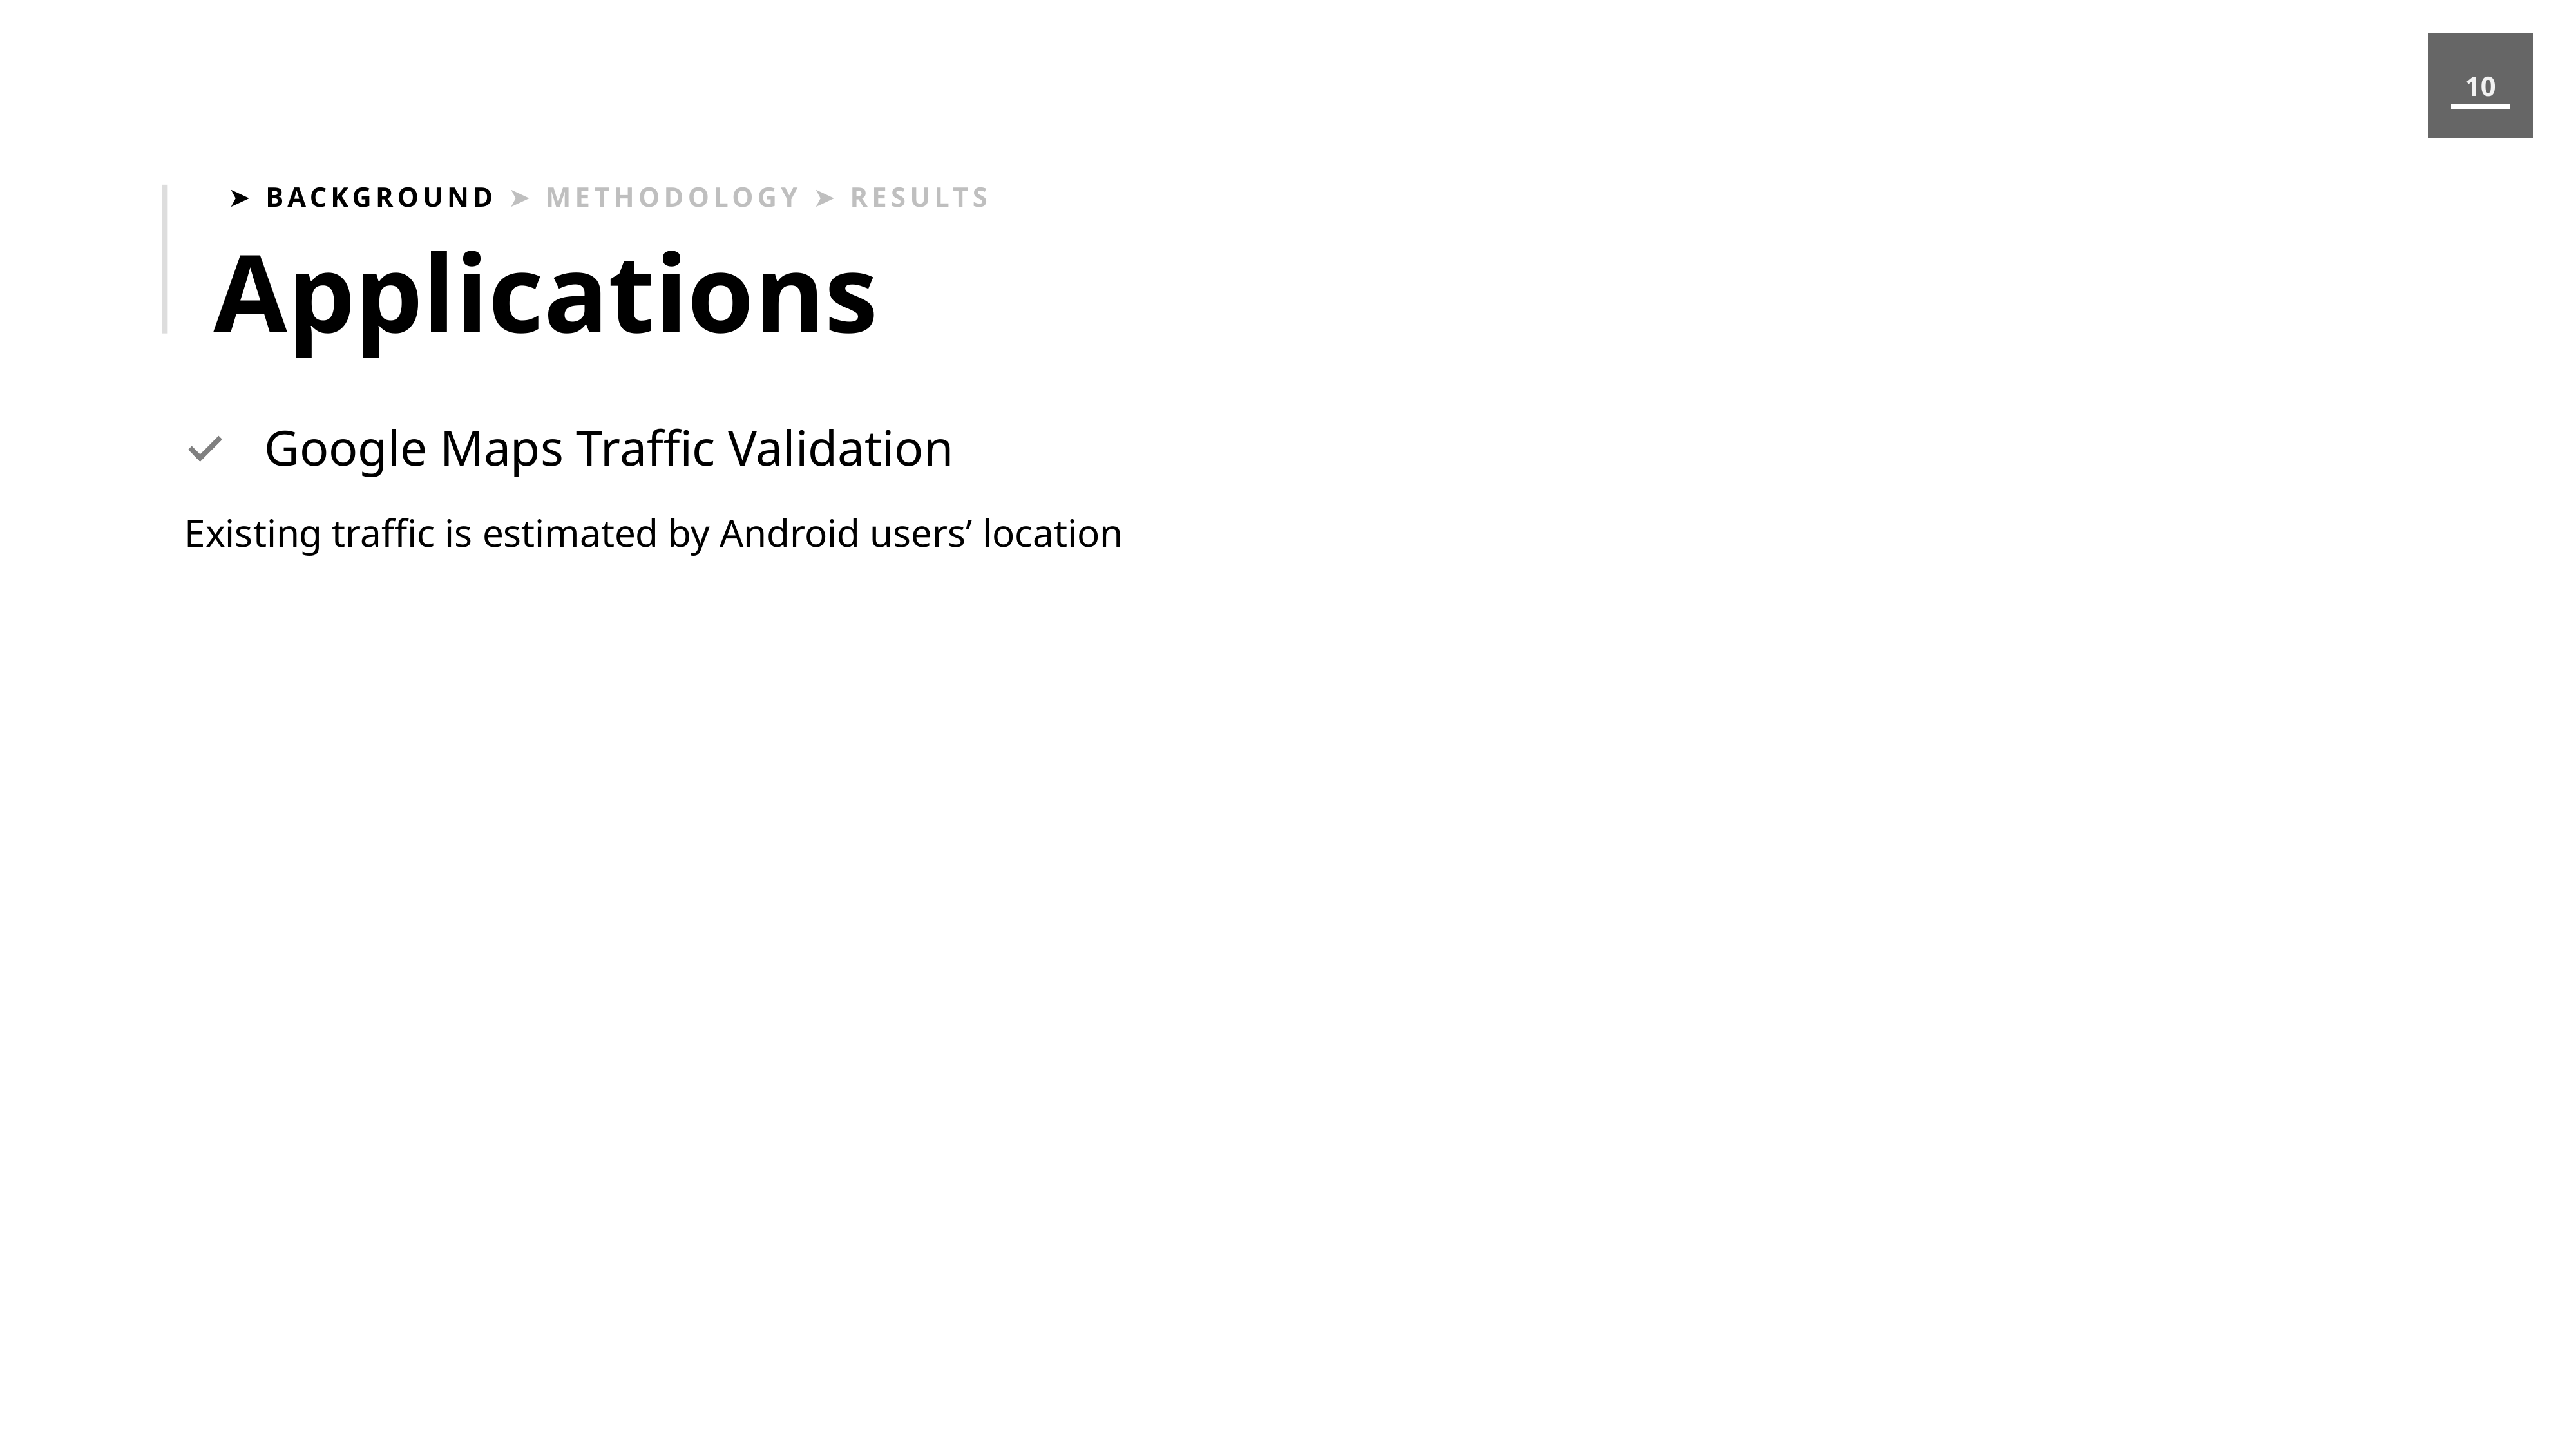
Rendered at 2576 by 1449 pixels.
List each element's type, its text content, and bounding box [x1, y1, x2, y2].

text_box [161, 184, 168, 334]
text_box Existing traffic is estimated by Android users’ location [162, 485, 1167, 567]
text_box Google Maps Traffic Validation [254, 413, 1022, 480]
text_box Applications [204, 220, 888, 359]
text_box ➤ BACKGROUND ➤ METHODOLOGY ➤ RESULTS [218, 175, 1303, 217]
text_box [193, 445, 225, 462]
